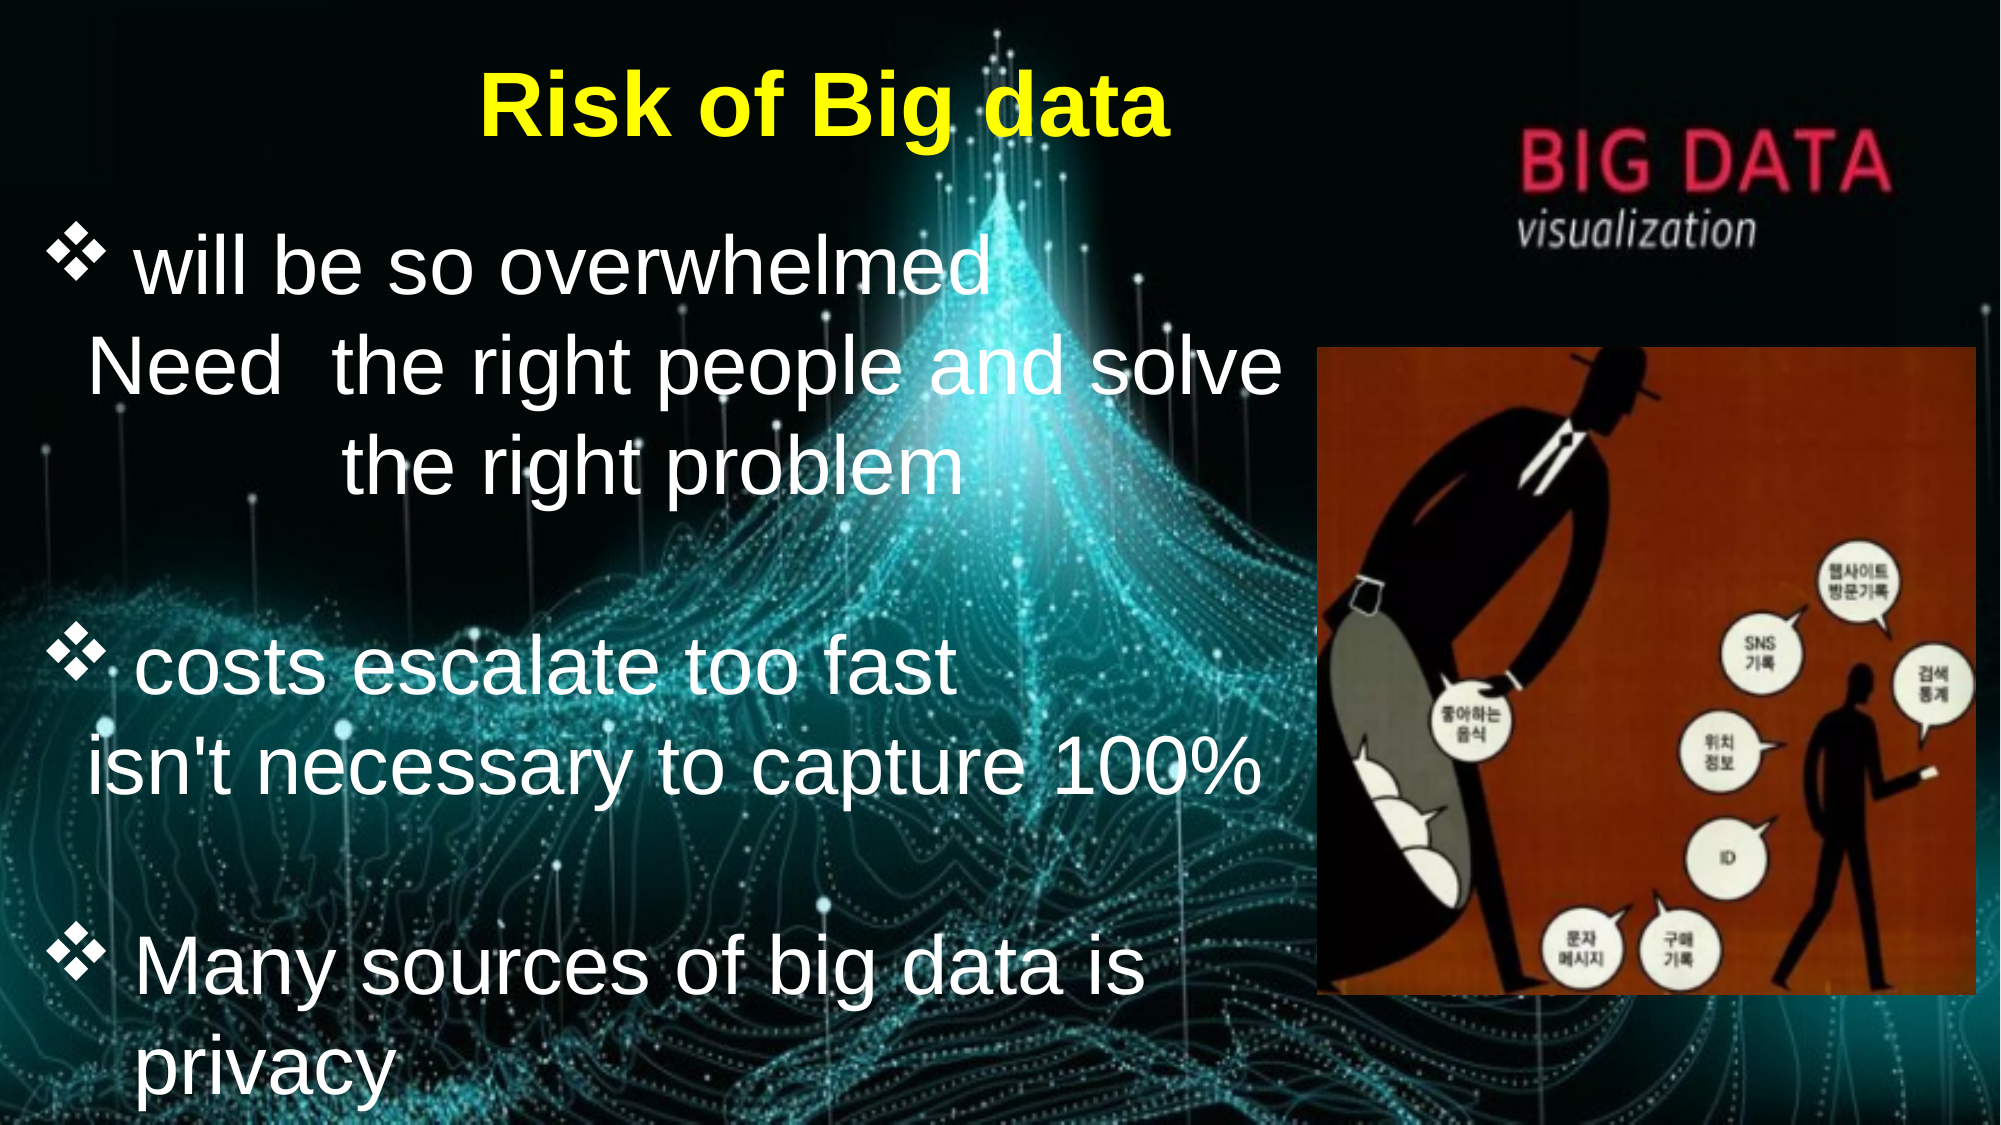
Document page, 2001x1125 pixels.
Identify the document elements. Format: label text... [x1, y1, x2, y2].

picture [0, 0, 2001, 1125]
text_box Risk of Big data [463, 37, 1464, 162]
text_box will be so overwhelmed Need the right people and solve the right problem costs escalate too fast isn't necessary to capture 100% Many sources of big data is privacy [24, 203, 1318, 768]
